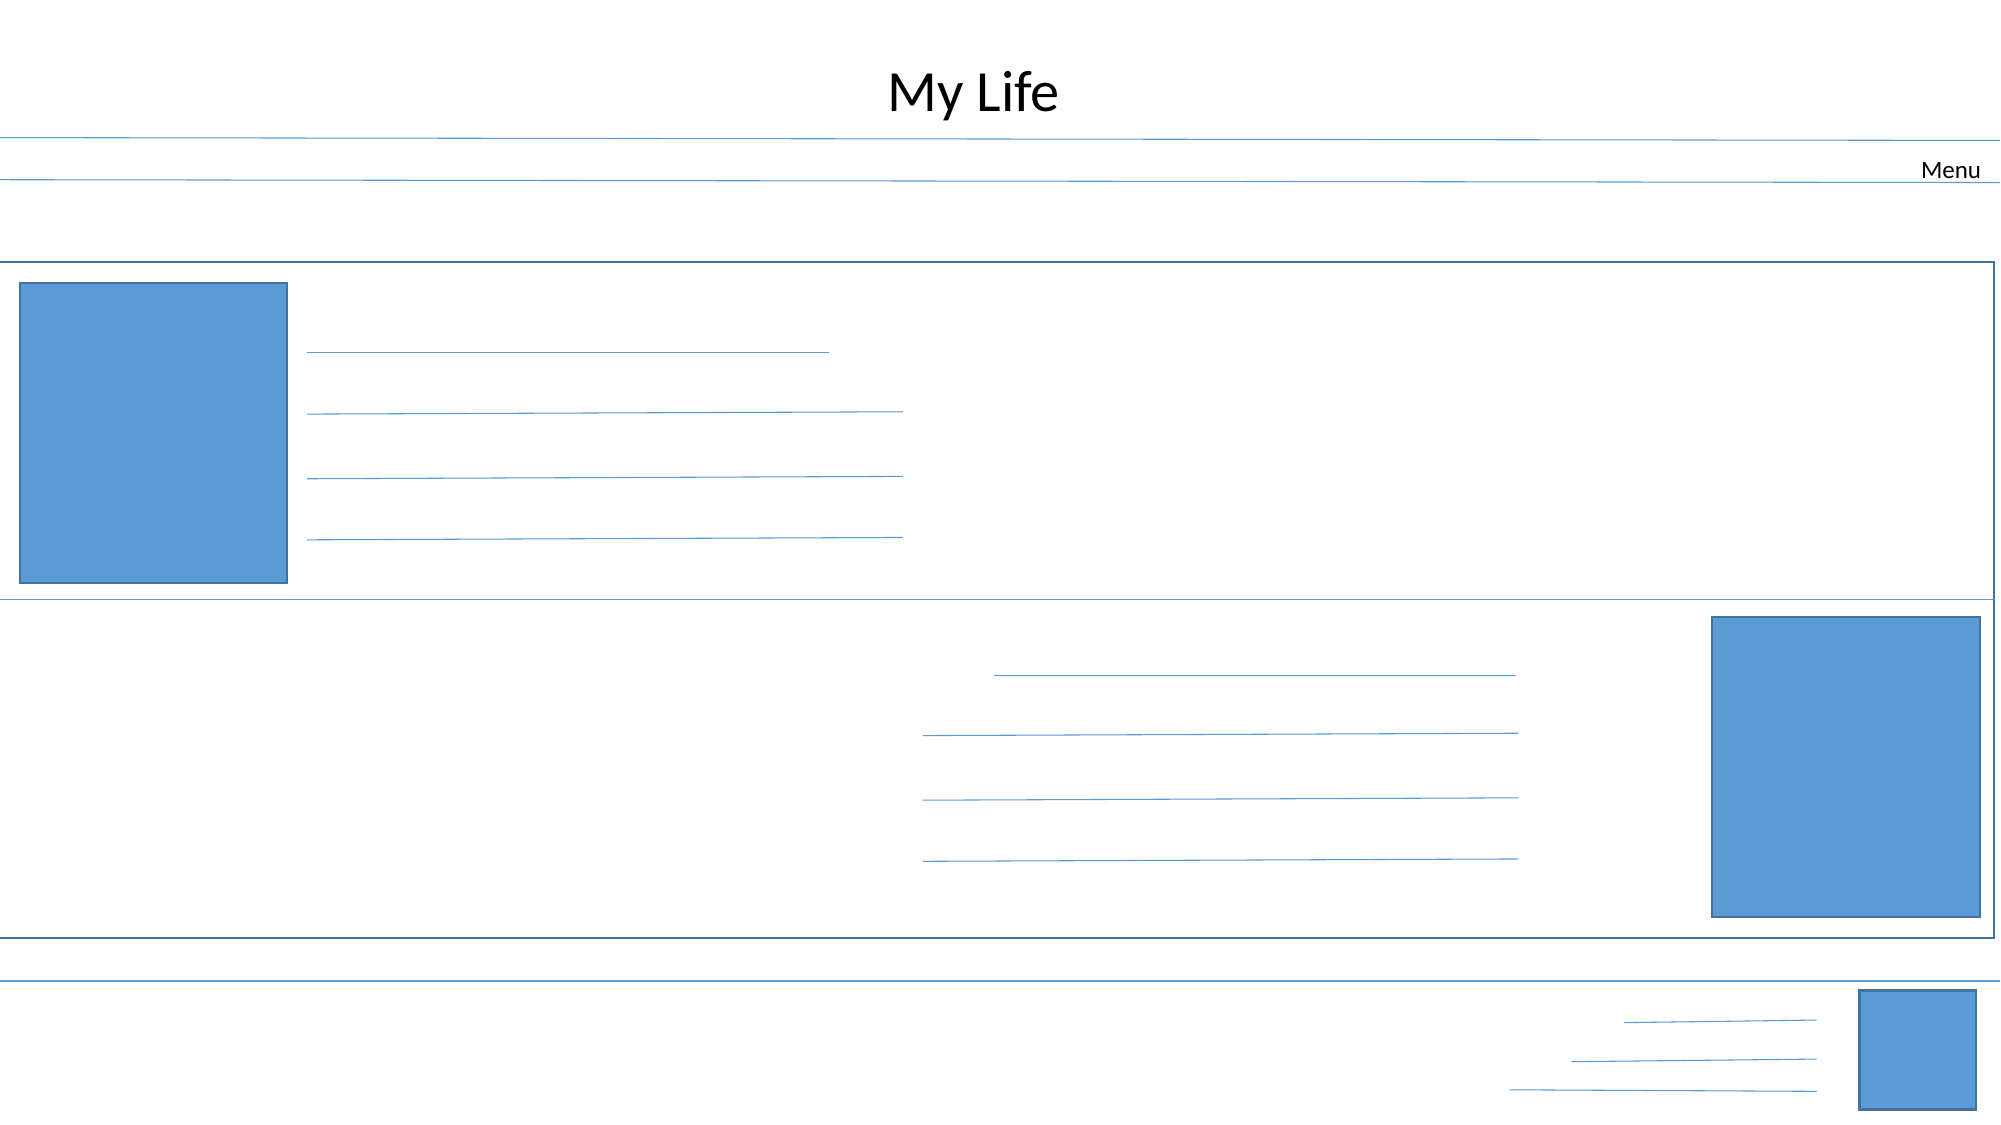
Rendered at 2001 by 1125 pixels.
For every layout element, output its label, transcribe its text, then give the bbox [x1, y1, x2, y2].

text_box [1711, 616, 1981, 918]
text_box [0, 179, 2000, 183]
text_box [0, 601, 1995, 939]
text_box My Life [872, 45, 1075, 130]
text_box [922, 858, 1519, 862]
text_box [922, 797, 1519, 801]
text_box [1624, 1019, 1817, 1023]
text_box [0, 261, 1995, 599]
text_box [19, 282, 288, 584]
text_box [1858, 989, 1977, 1111]
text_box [0, 137, 2000, 141]
text_box Menu [1906, 183, 2000, 191]
text_box Menu [1906, 145, 2000, 179]
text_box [306, 411, 903, 415]
